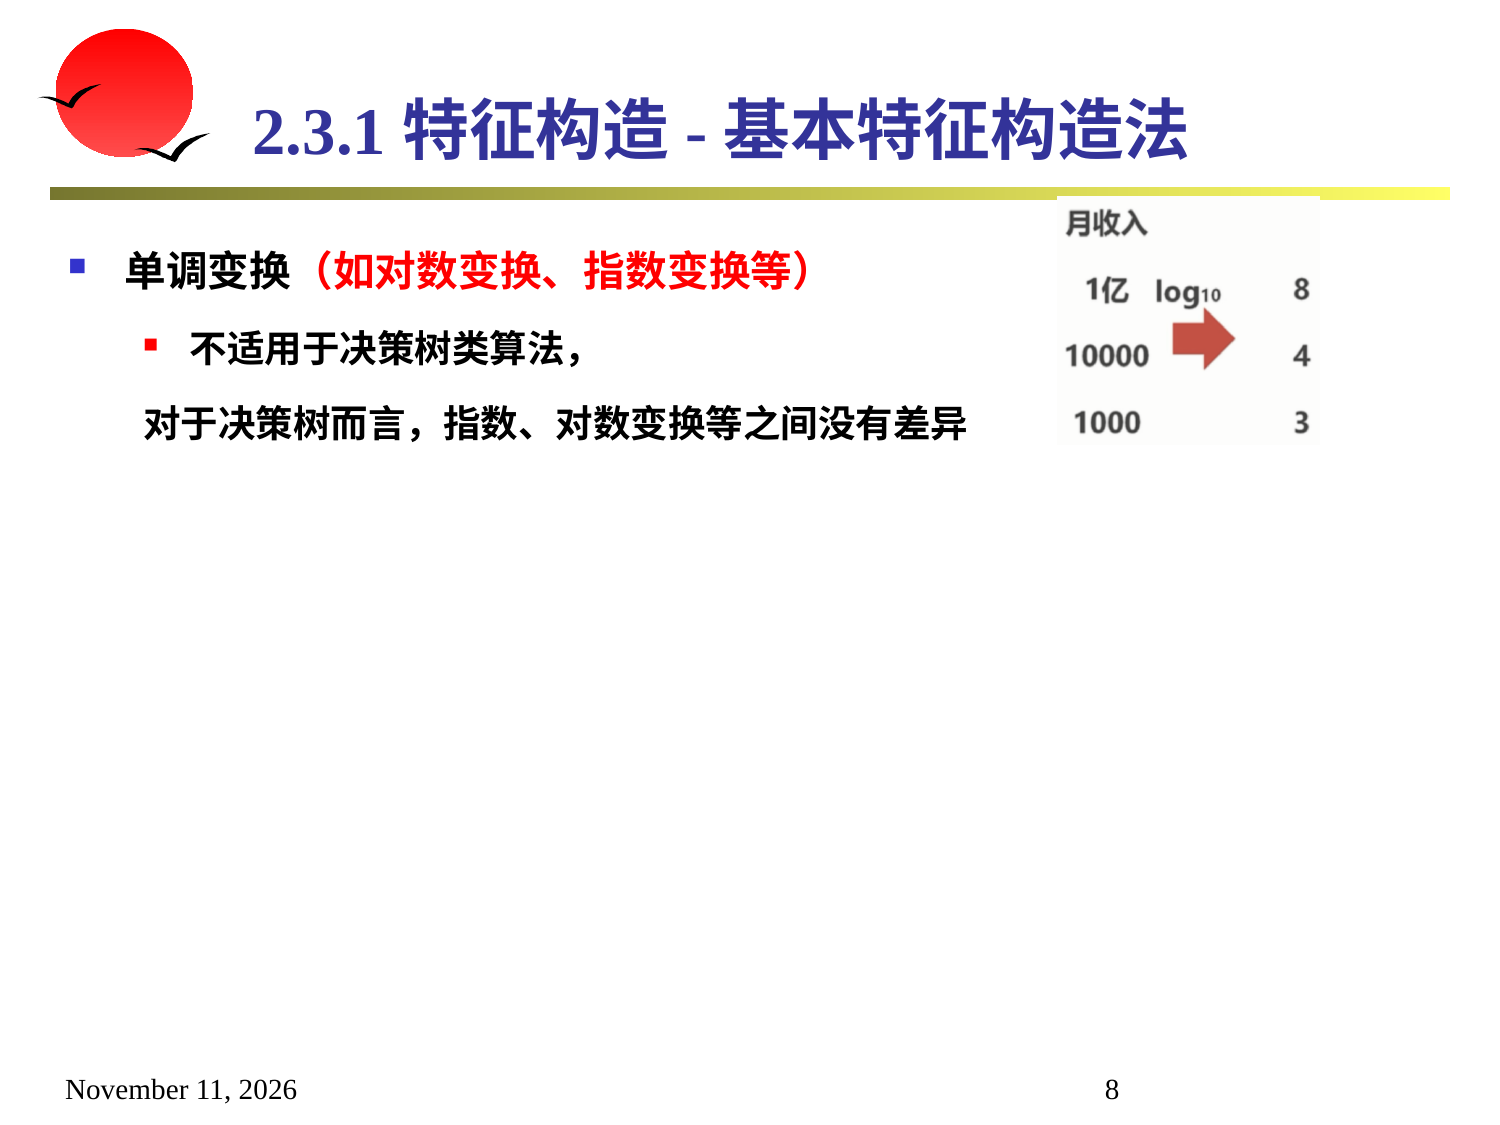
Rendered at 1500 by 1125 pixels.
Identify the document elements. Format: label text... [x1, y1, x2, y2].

list 单调变换（如对数变换、指数变换等） 不适用于决策树类算法， 对于决策树而言，指数、对数变换等之间没有差异 [53, 212, 1500, 1006]
picture [1057, 196, 1320, 445]
title 2.3.1特征构造-基本特征构造法 [237, 50, 1450, 175]
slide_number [49, 1037, 463, 1113]
slide_number 8 [1037, 1037, 1188, 1113]
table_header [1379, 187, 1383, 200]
